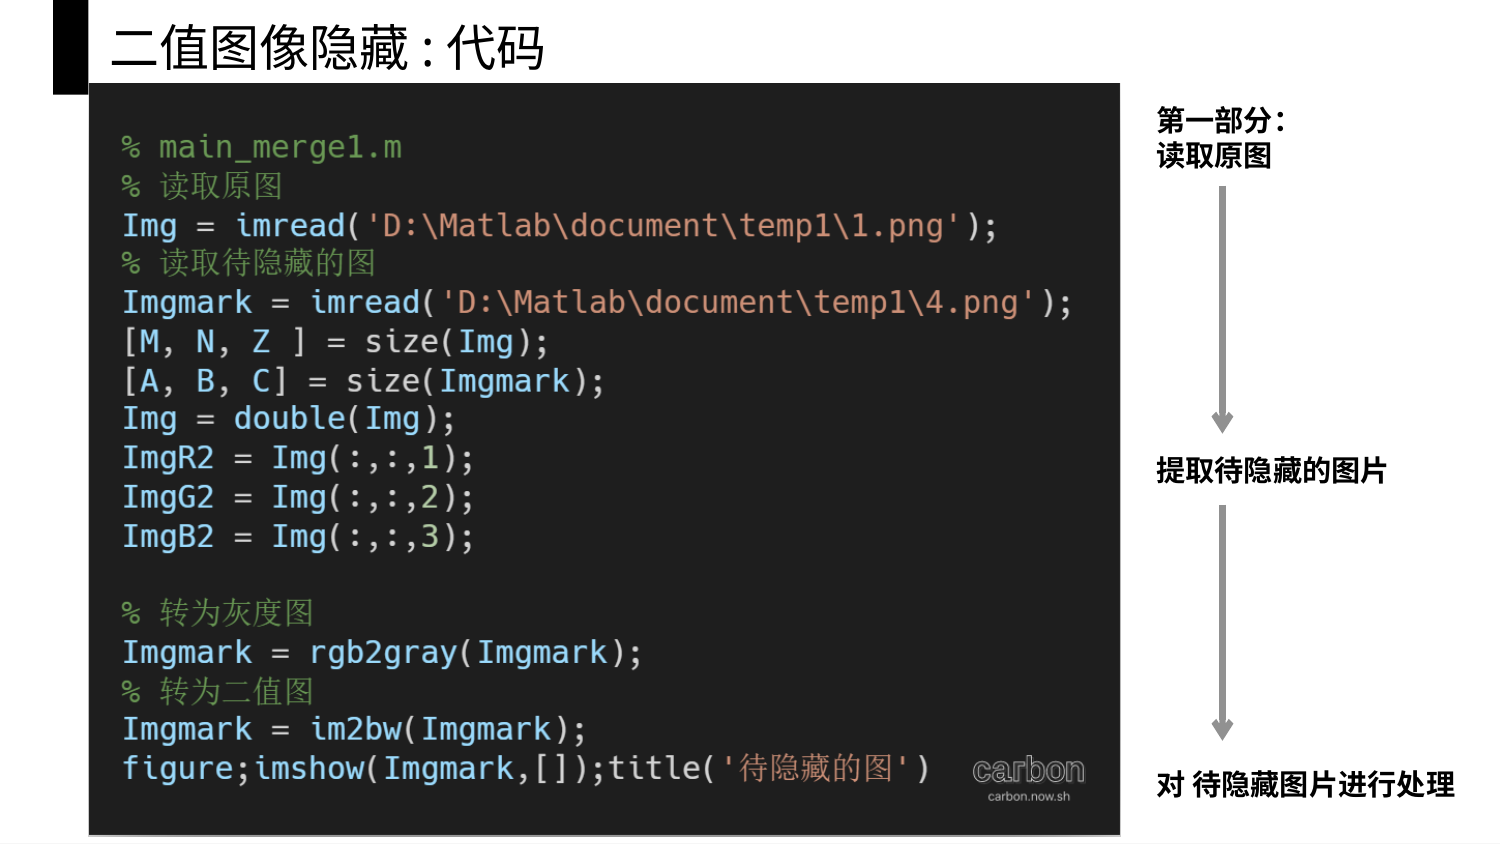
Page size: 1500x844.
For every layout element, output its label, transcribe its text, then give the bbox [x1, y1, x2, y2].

text_box 第一部分： 读取原图 提取待隐藏的图片 对 待隐藏图片进行处理 [1141, 94, 1500, 809]
picture [88, 83, 1121, 837]
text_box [52, 0, 585, 95]
